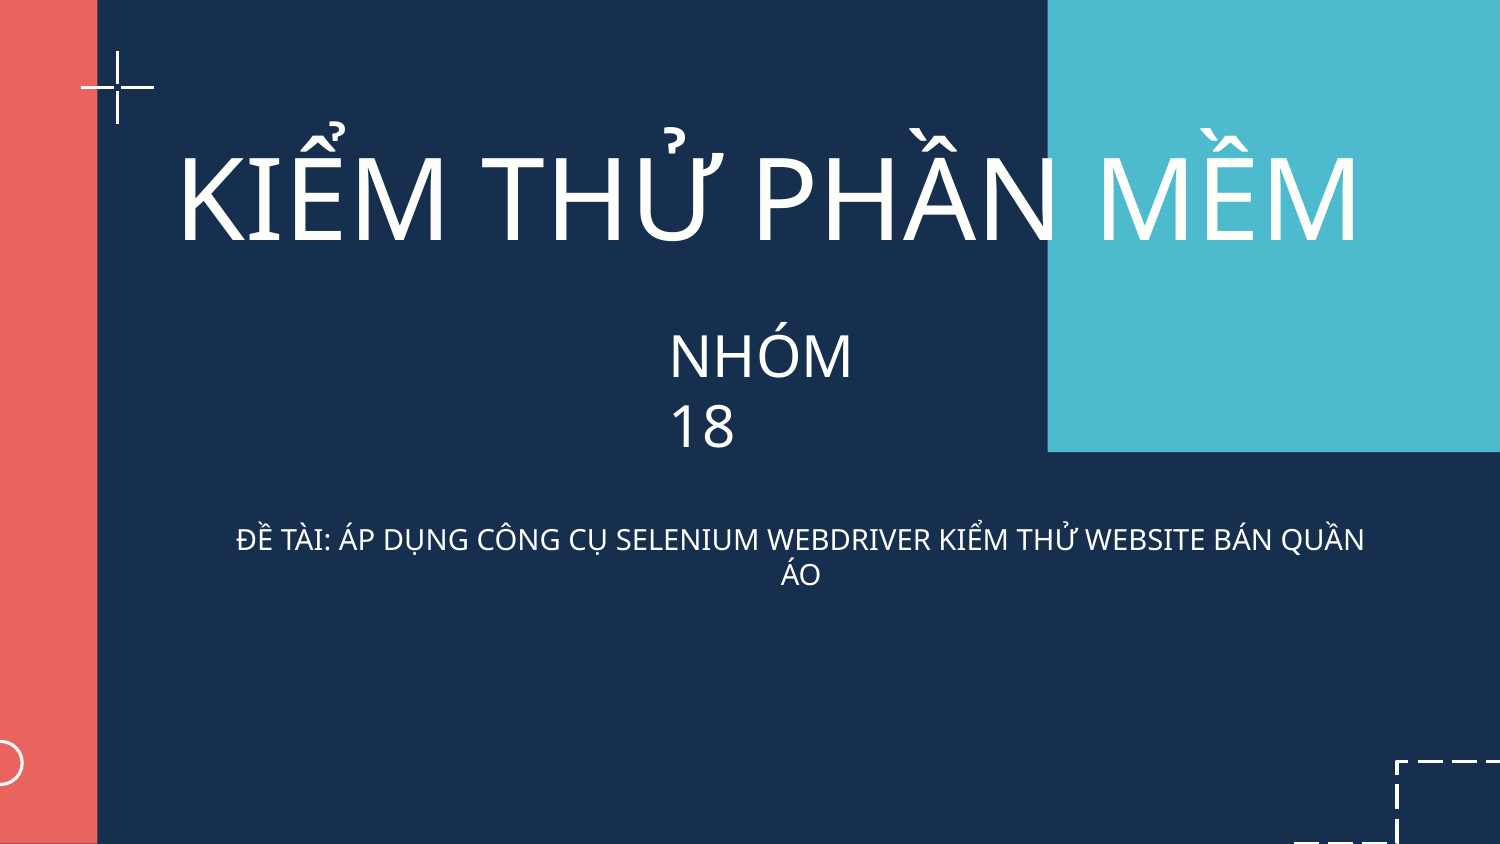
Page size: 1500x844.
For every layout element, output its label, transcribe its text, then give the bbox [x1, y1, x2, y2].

subtitle NHÓM 18 [653, 304, 949, 403]
text_box ĐỀ TÀI: ÁP DỤNG CÔNG CỤ SELENIUM WEBDRIVER KIỂM THỬ WEBSITE BÁN QUẦN ÁO [201, 506, 1401, 607]
title KIỂM THỬ PHẦN MỀM [117, 60, 1422, 280]
